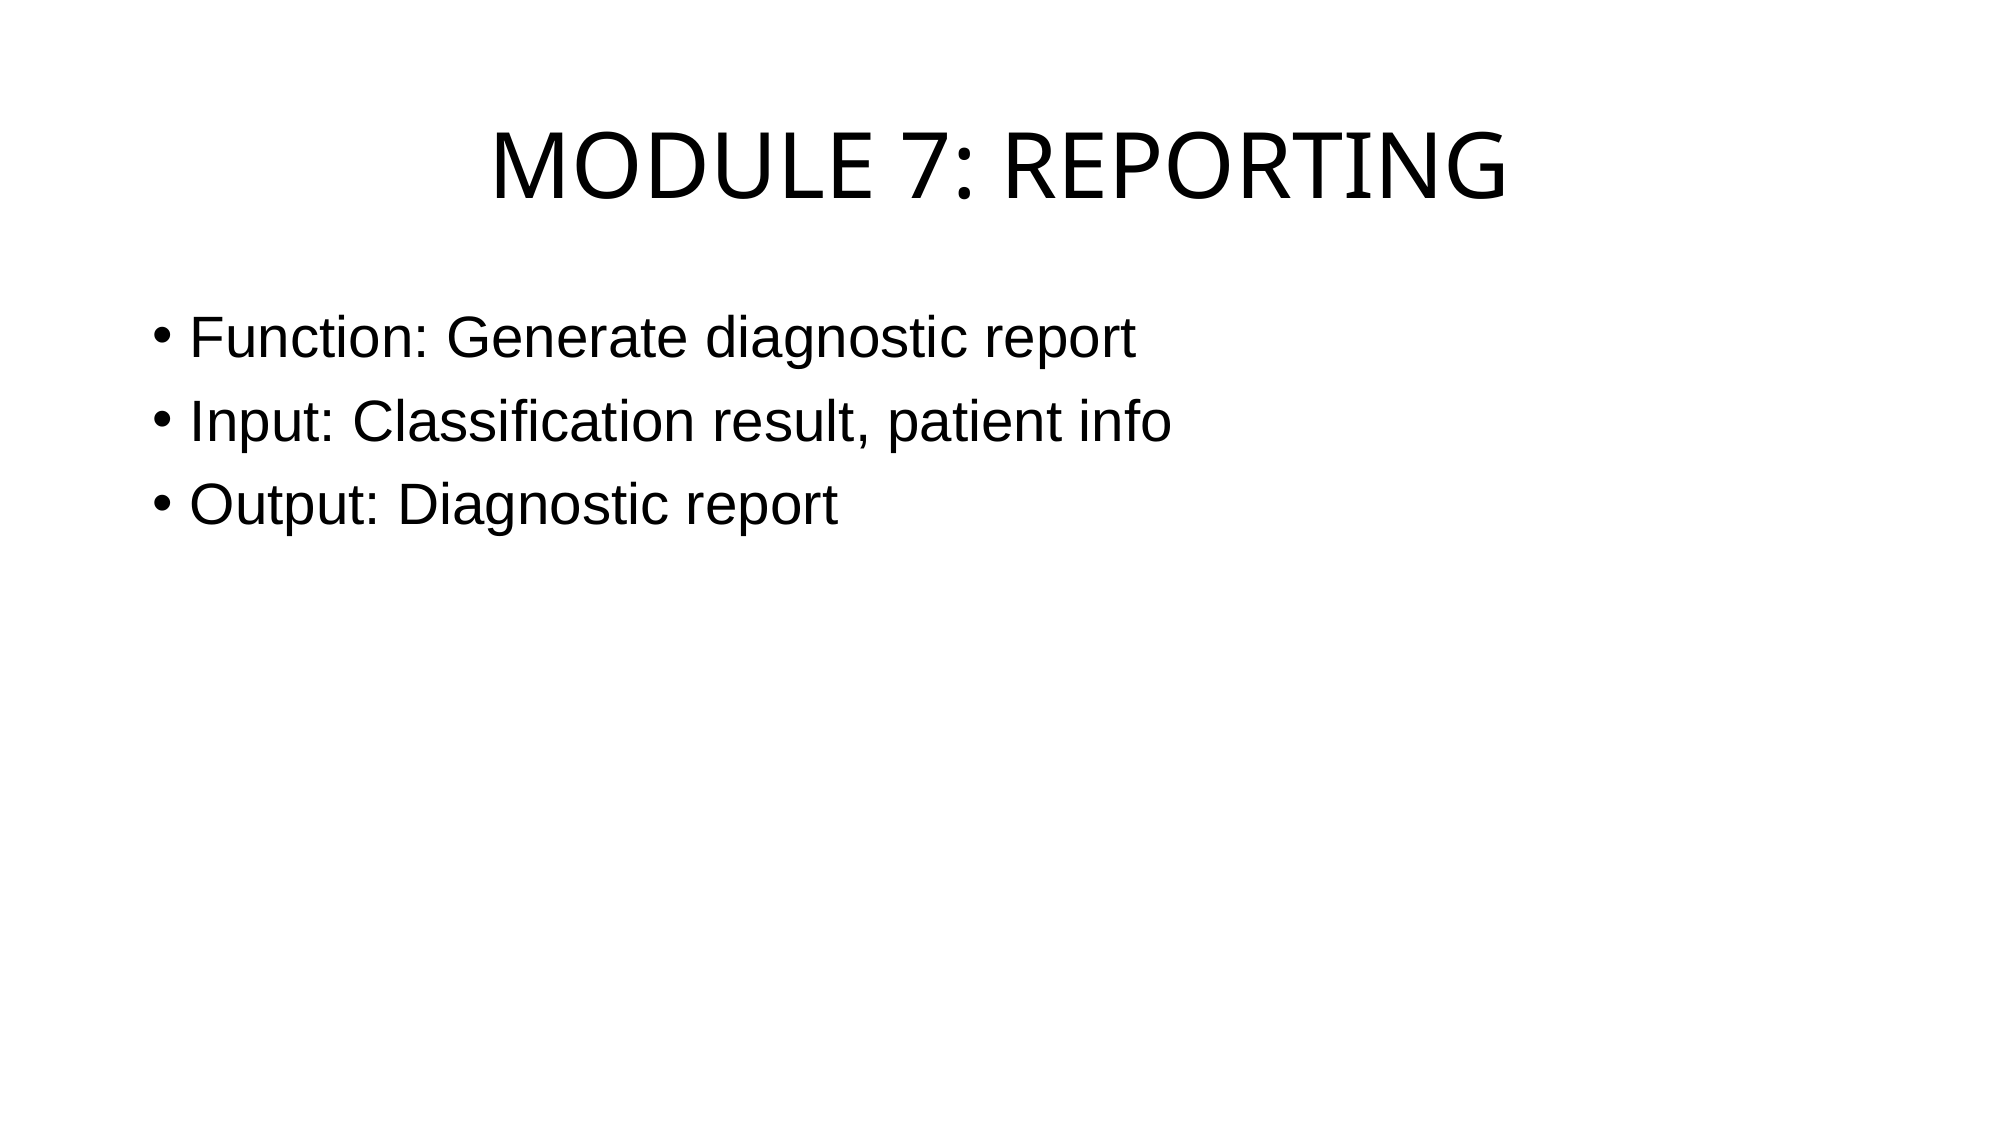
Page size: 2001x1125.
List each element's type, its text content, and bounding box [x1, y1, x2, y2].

title MODULE 7: REPORTING [137, 59, 1863, 278]
list Function: Generate diagnostic report Input: Classification result, patient info Output: Diagnostic report [137, 299, 1863, 1014]
